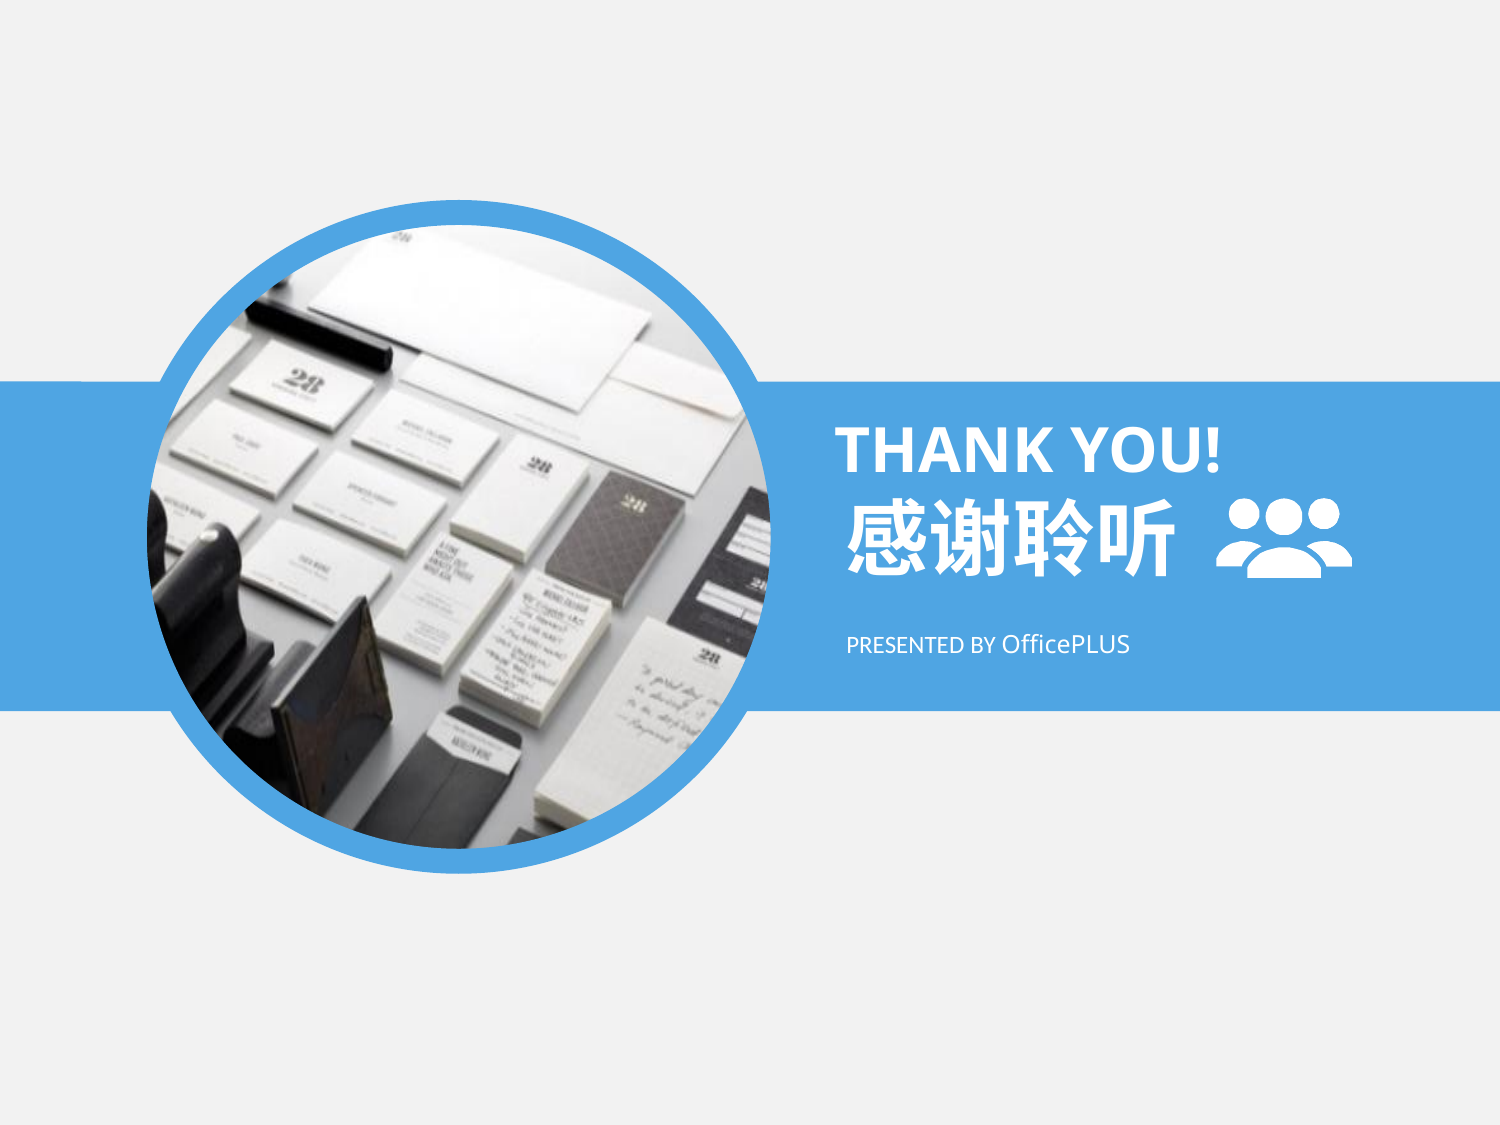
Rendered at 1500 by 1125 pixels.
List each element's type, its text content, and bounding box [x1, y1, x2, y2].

text_box [133, 211, 785, 863]
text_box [1216, 498, 1352, 578]
text_box PRESENTED BY OfficePLUS [831, 620, 1146, 666]
text_box [0, 380, 183, 712]
text_box [734, 380, 1500, 712]
text_box 感谢聆听 [830, 493, 1194, 594]
text_box THANK YOU! [819, 402, 1238, 493]
